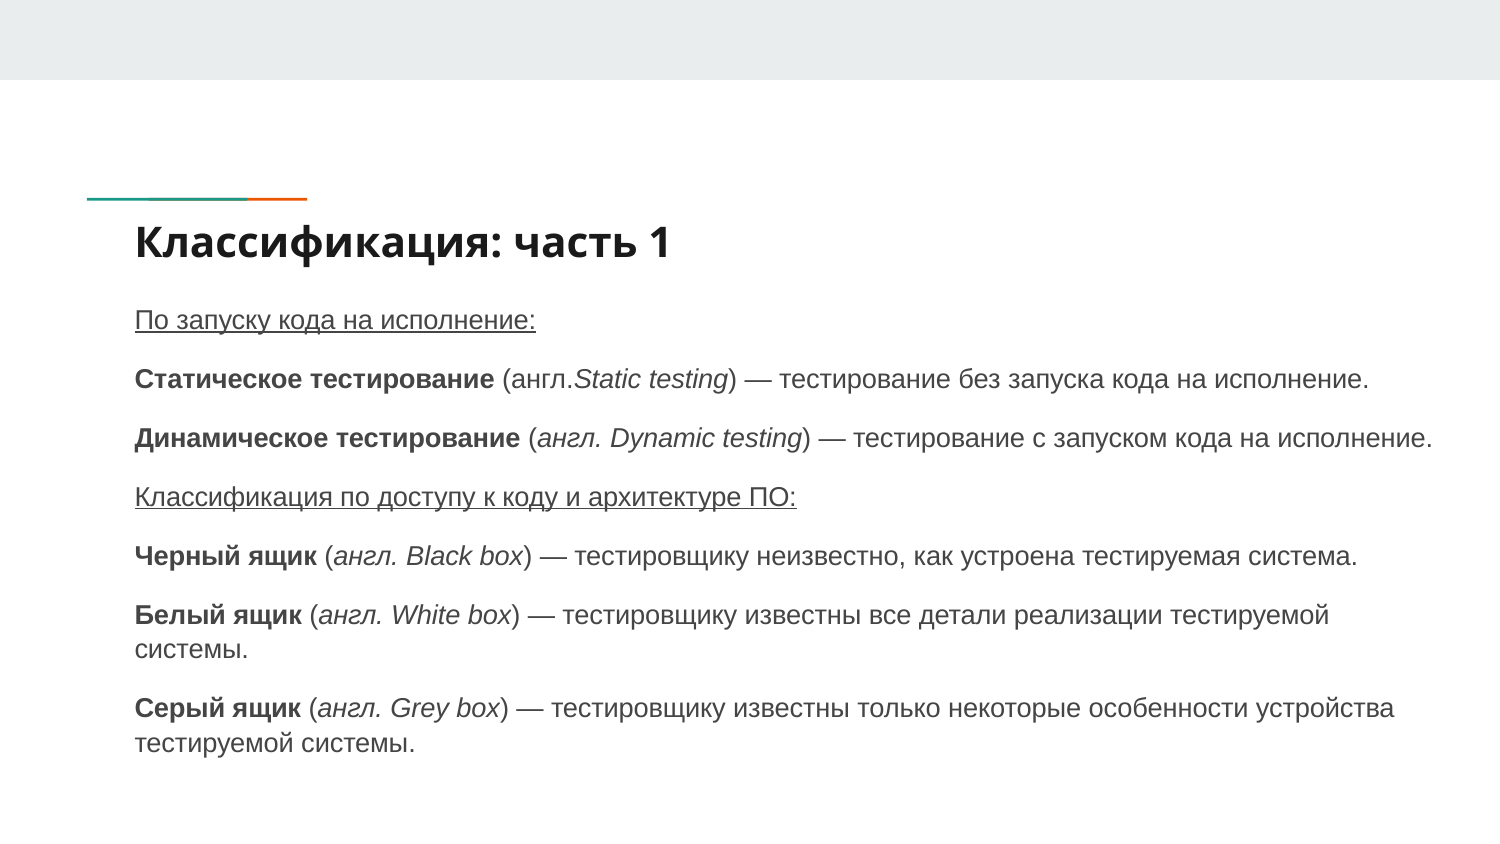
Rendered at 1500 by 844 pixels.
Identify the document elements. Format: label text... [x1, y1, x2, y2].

title Классификация: часть 1 [119, 197, 1381, 285]
list По запуску кода на исполнение: Статическое тестирование (англ.Static testing) — тестирование без запуска кода на исполнение. Динамическое тестирование (англ. Dynamic testing) — тестирование с запуском кода на исполнение. Классификация по доступу к коду и архитектуре ПО: Черный ящик (англ. Black box) — тестировщику неизвестно, как устроена тестируемая система. Белый ящик (англ. White box) — тестировщику известны все детали реализации тестируемой системы. Серый ящик (англ. Grey box) — тестировщику известны только некоторые особенности устройства тестируемой системы. [119, 285, 1463, 799]
